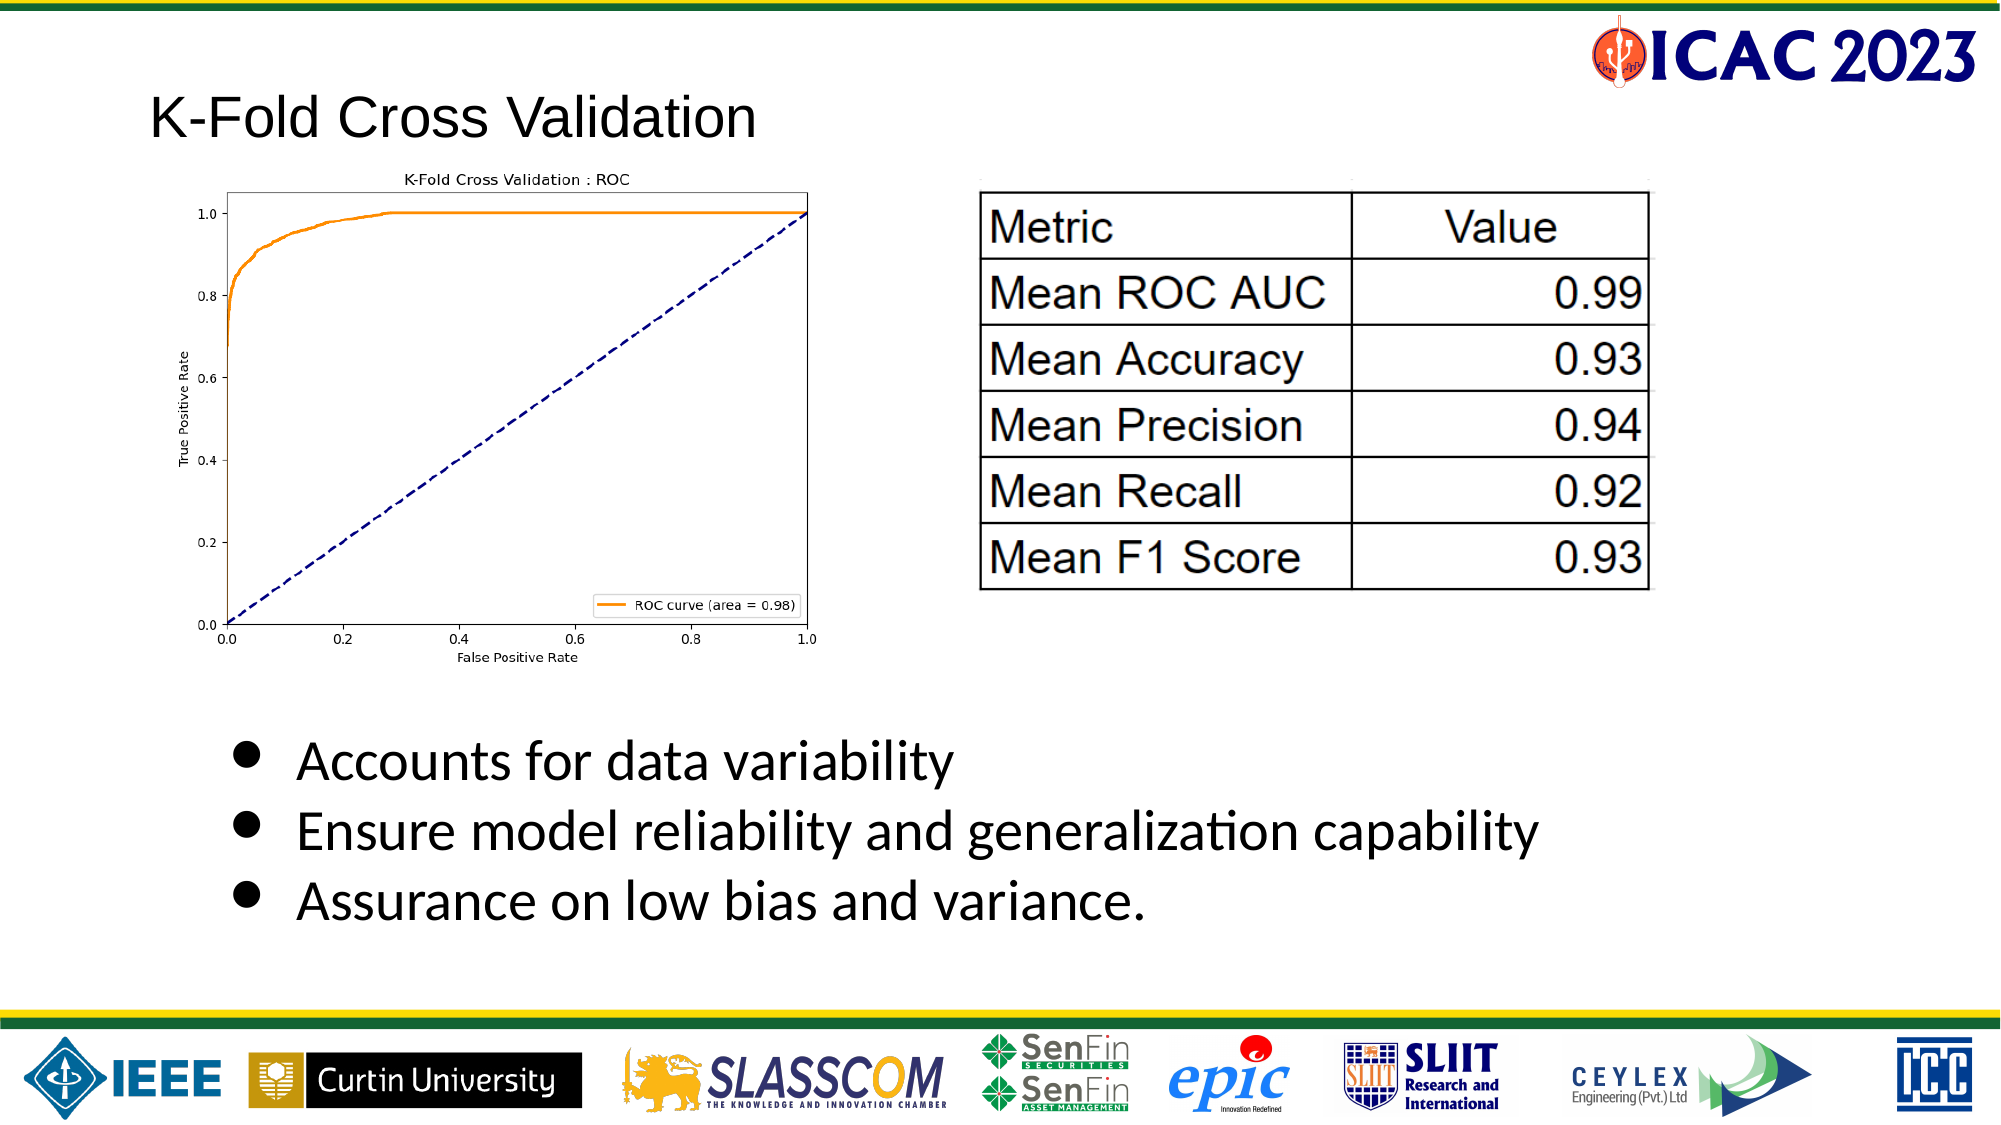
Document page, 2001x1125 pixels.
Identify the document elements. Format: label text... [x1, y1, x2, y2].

picture [1169, 1035, 1290, 1112]
picture [245, 1049, 583, 1109]
picture [1562, 1034, 1812, 1117]
text_box K-Fold Cross Validation [134, 63, 1021, 164]
picture [169, 164, 826, 674]
picture [1894, 1034, 1975, 1115]
picture [1553, 15, 1998, 88]
picture [976, 1030, 1135, 1118]
picture [619, 1047, 946, 1115]
text_box Accounts for data variability Ensure model reliability and generalization capability Assurance on low bias and variance. [206, 707, 1794, 948]
picture [967, 178, 1667, 604]
picture [1323, 1035, 1519, 1117]
picture [13, 1031, 231, 1125]
